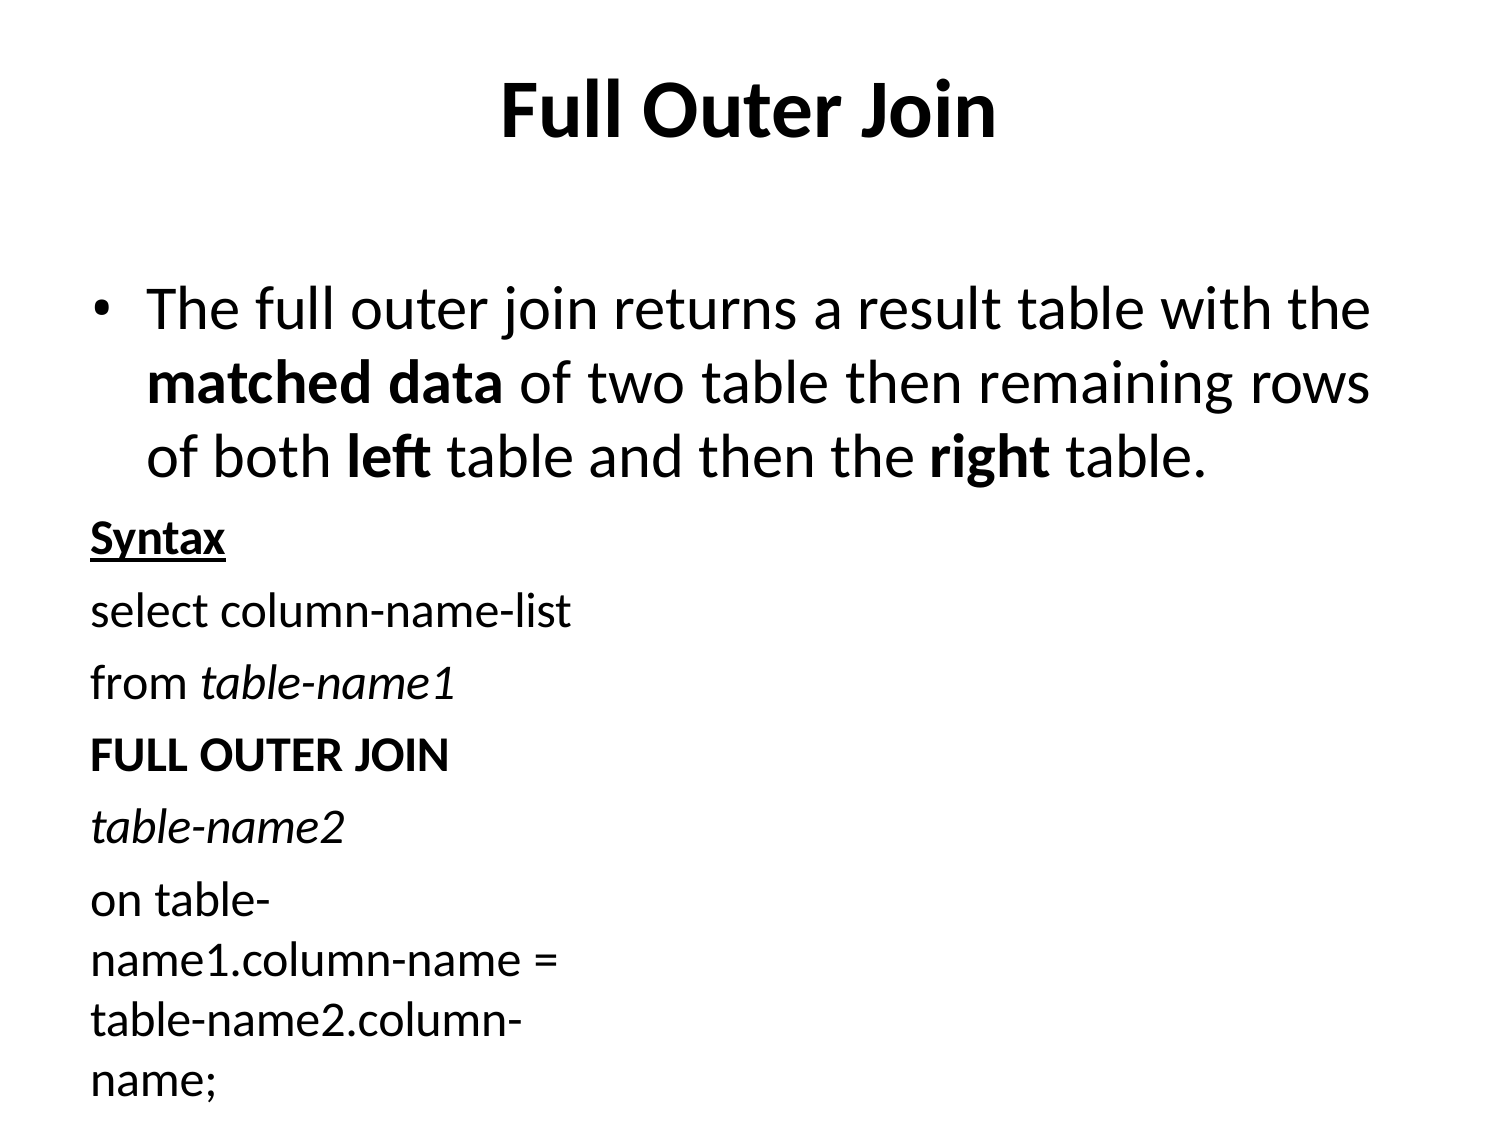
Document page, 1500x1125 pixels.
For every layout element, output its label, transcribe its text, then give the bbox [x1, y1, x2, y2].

title Full Outer Join [136, 38, 1364, 242]
text_box The full outer join returns a result table with the matched data of two table then remaining rows of both left table and then the right table. Syntax select column-name-list from table-name1 FULL OUTER JOIN table-name2 on table-name1.column-name = table-name2.column-name; [87, 267, 1372, 1107]
